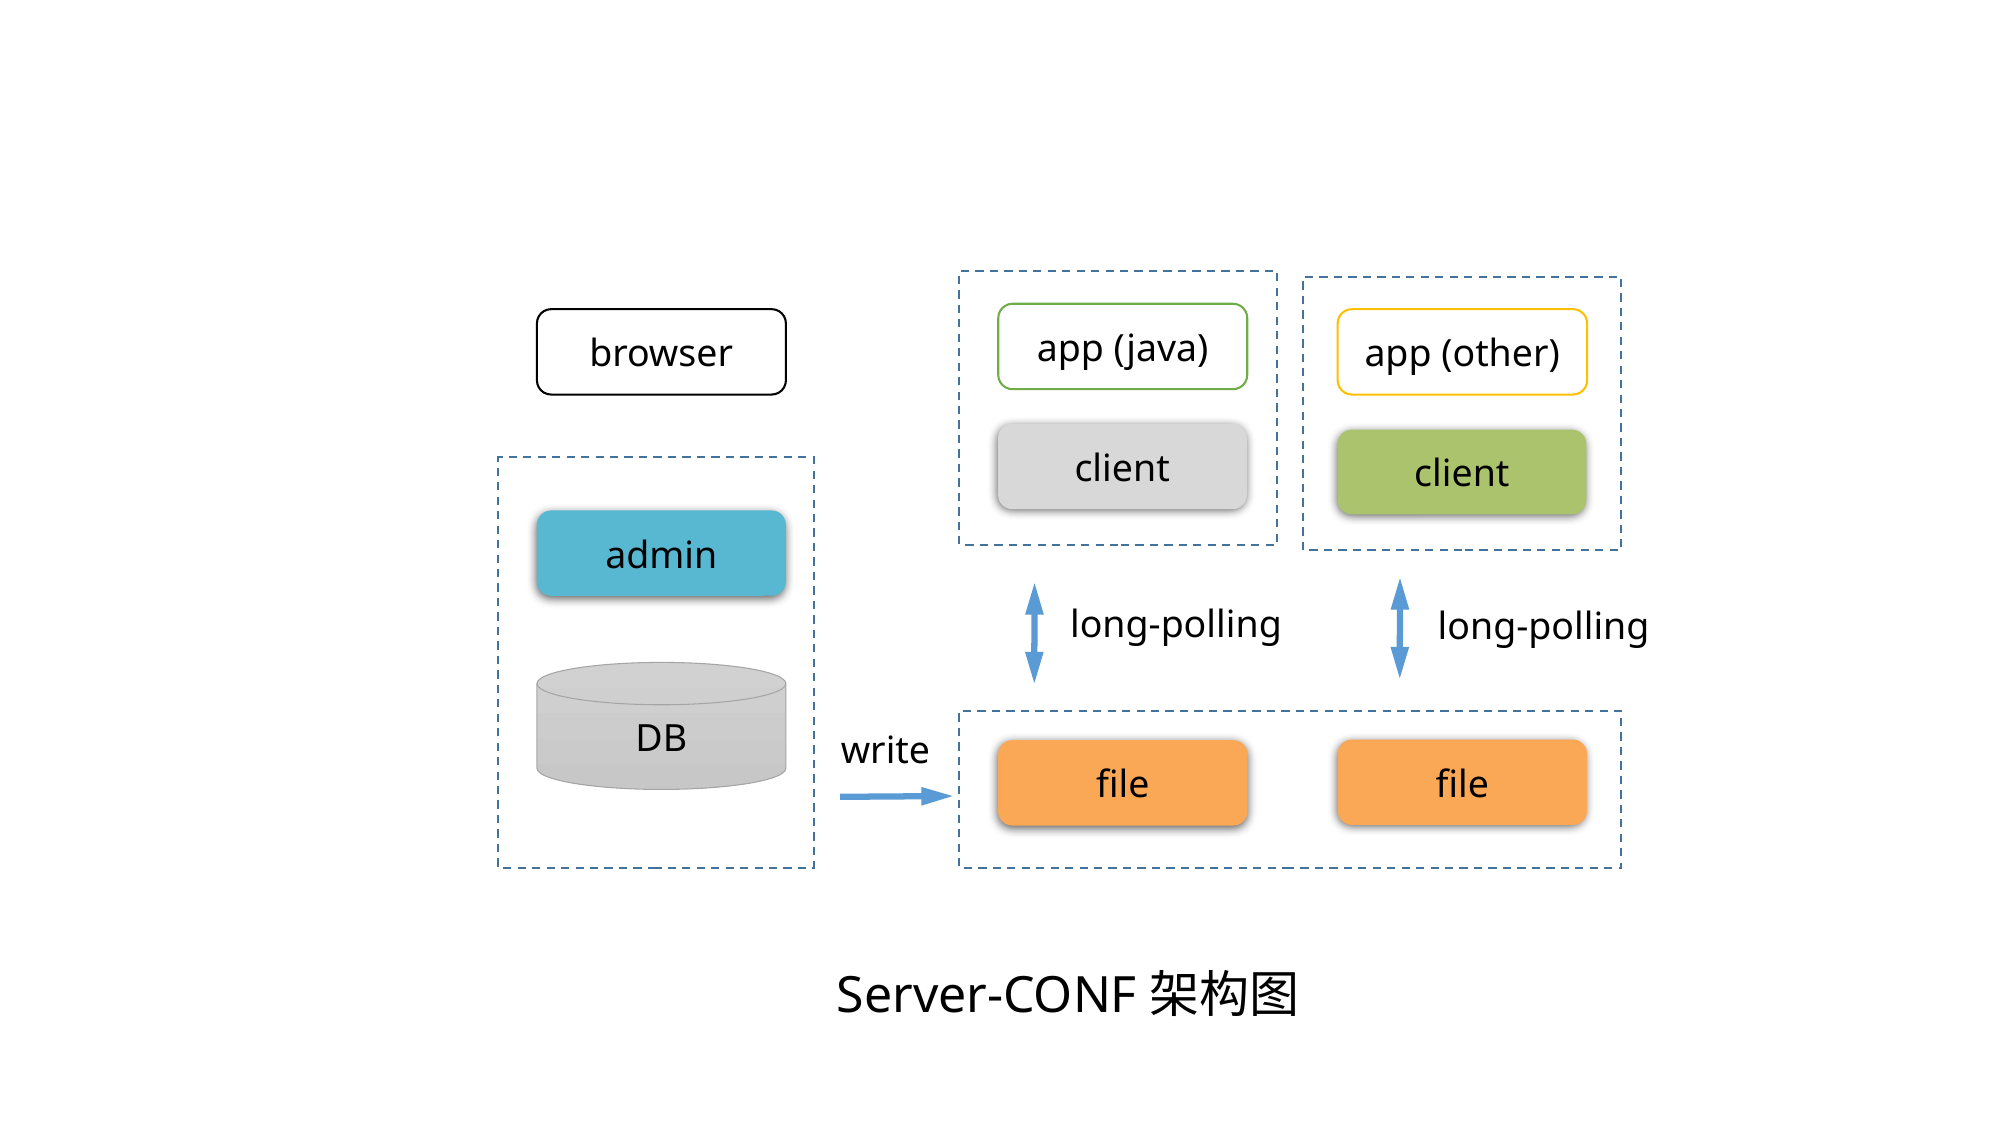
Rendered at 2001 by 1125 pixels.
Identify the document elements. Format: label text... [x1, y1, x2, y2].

text_box [1303, 276, 1622, 551]
text_box write [826, 719, 946, 779]
text_box long-polling [1055, 593, 1297, 653]
text_box file [1337, 739, 1588, 825]
text_box [498, 457, 814, 869]
text_box [959, 710, 1622, 869]
text_box browser [535, 308, 787, 396]
text_box long-polling [1422, 594, 1665, 655]
text_box Server-CONF架构图 [821, 955, 1326, 1031]
text_box app (java) [997, 302, 1249, 391]
text_box [959, 271, 1278, 545]
